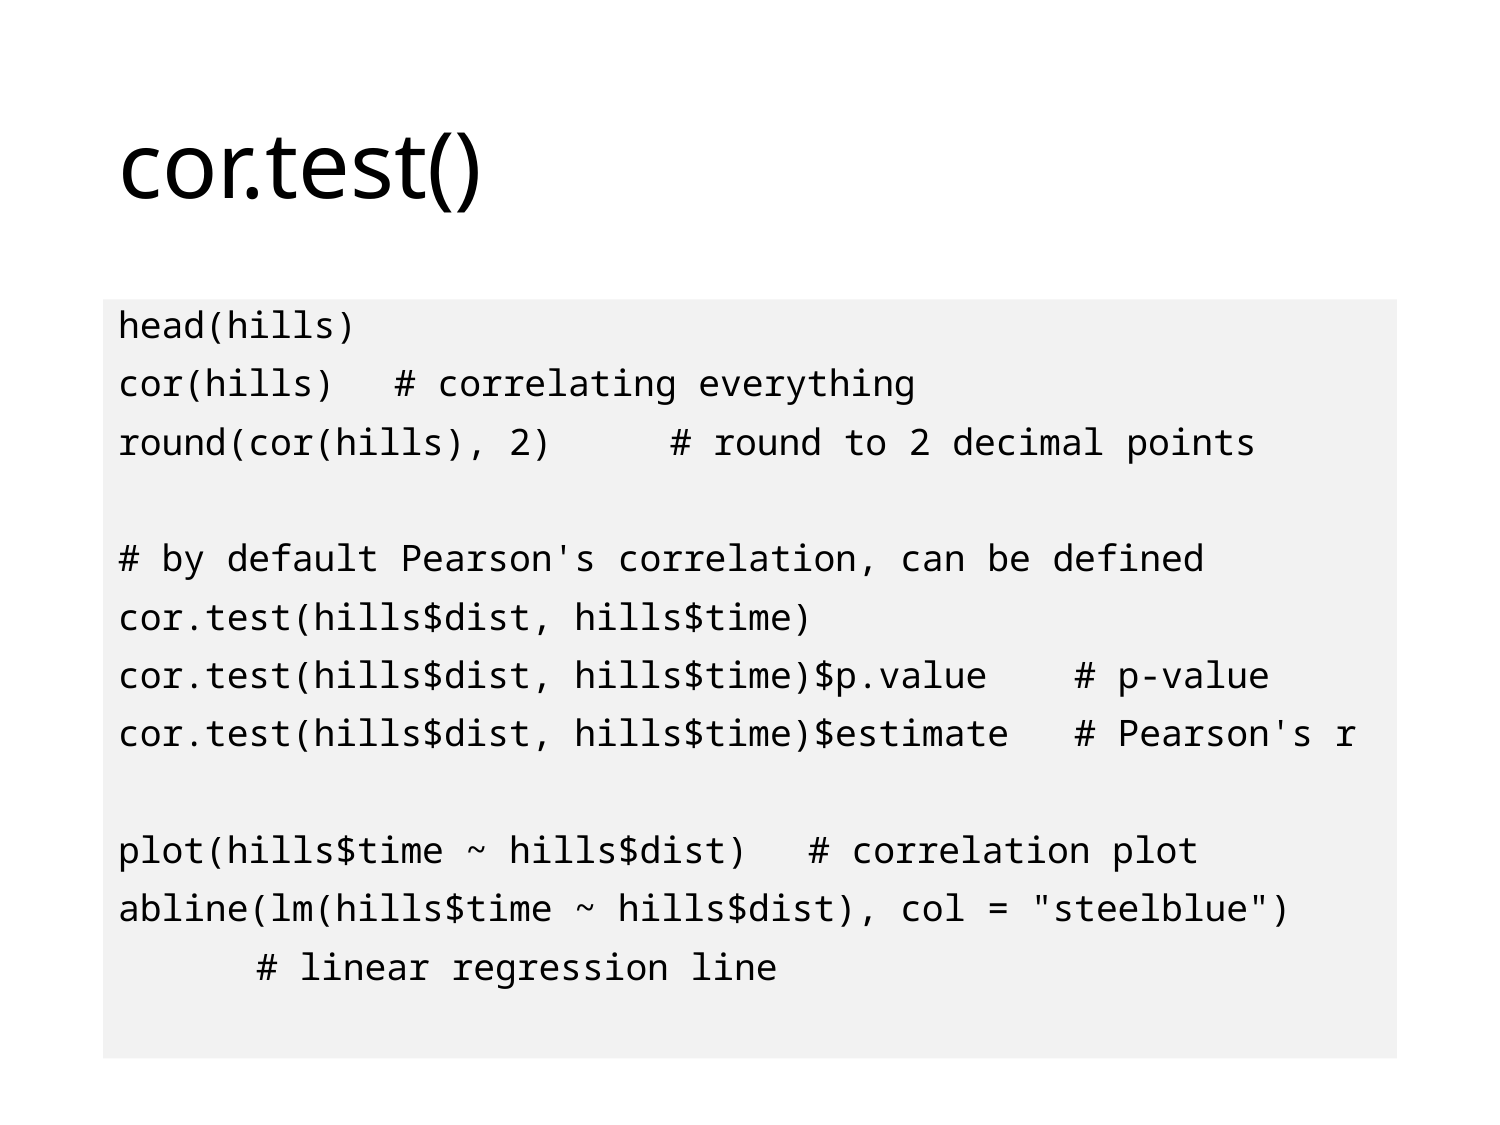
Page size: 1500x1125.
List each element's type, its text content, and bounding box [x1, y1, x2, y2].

title cor.test() [103, 59, 1397, 278]
list head(hills) cor(hills) # correlating everything round(cor(hills), 2) # round to 2 decimal points # by default Pearson's correlation, can be defined cor.test(hills$dist, hills$time) cor.test(hills$dist, hills$time)$p.value # p-value cor.test(hills$dist, hills$time)$estimate # Pearson's r plot(hills$time ~ hills$dist) # correlation plot abline(lm(hills$time ~ hills$dist), col = "steelblue") # linear regression line [103, 299, 1397, 1059]
